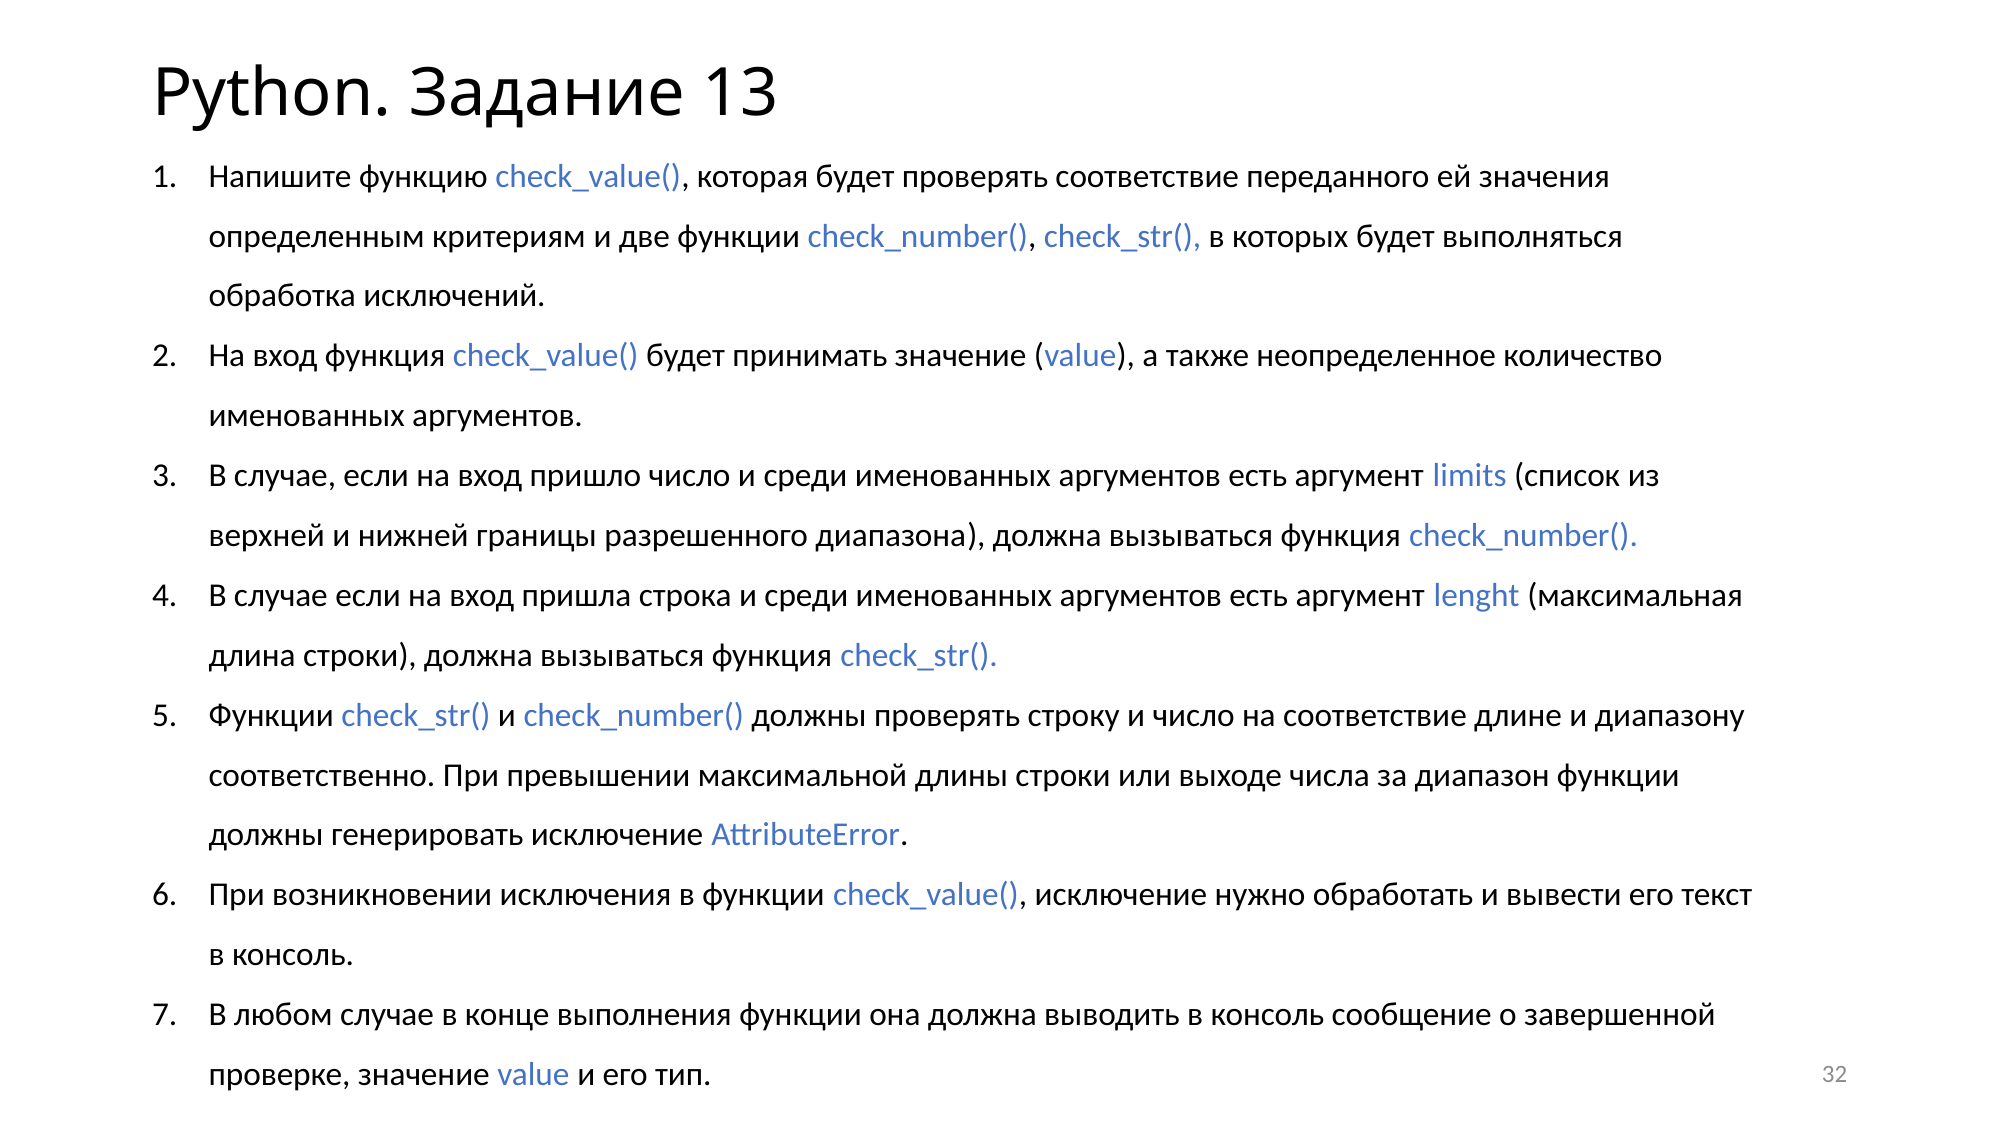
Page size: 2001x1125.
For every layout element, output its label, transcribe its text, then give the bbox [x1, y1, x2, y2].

title Python. Задание 13 [137, 59, 1863, 128]
text_box Напишите функцию check_value(), которая будет проверять соответствие переданного ей значения определенным критериям и две функции check_number(), check_str(), в которых будет выполняться обработка исключений. На вход функция check_value() будет принимать значение (value), а также неопределенное количество именованных аргументов. В случае, если на вход пришло число и среди именованных аргументов есть аргумент limits (список из верхней и нижней границы разрешенного диапазона), должна вызываться функция check_number(). В случае если на вход пришла строка и среди именованных аргументов есть аргумент lenght (максимальная длина строки), должна вызываться функция check_str(). Функции check_str() и check_number() должны проверять строку и число на соответствие длине и диапазону соответственно. При превышении максимальной длины строки или выходе числа за диапазон функции должны генерировать исключение AttributeError. При возникновении исключения в функции check_value(), исключение нужно обработать и вывести его текст в консоль. В любом случае в конце выполнения функции она должна выводить в консоль сообщение о завершенной проверке, значение value и его тип. [137, 126, 1774, 1100]
slide_number 32 [1412, 1042, 1863, 1103]
